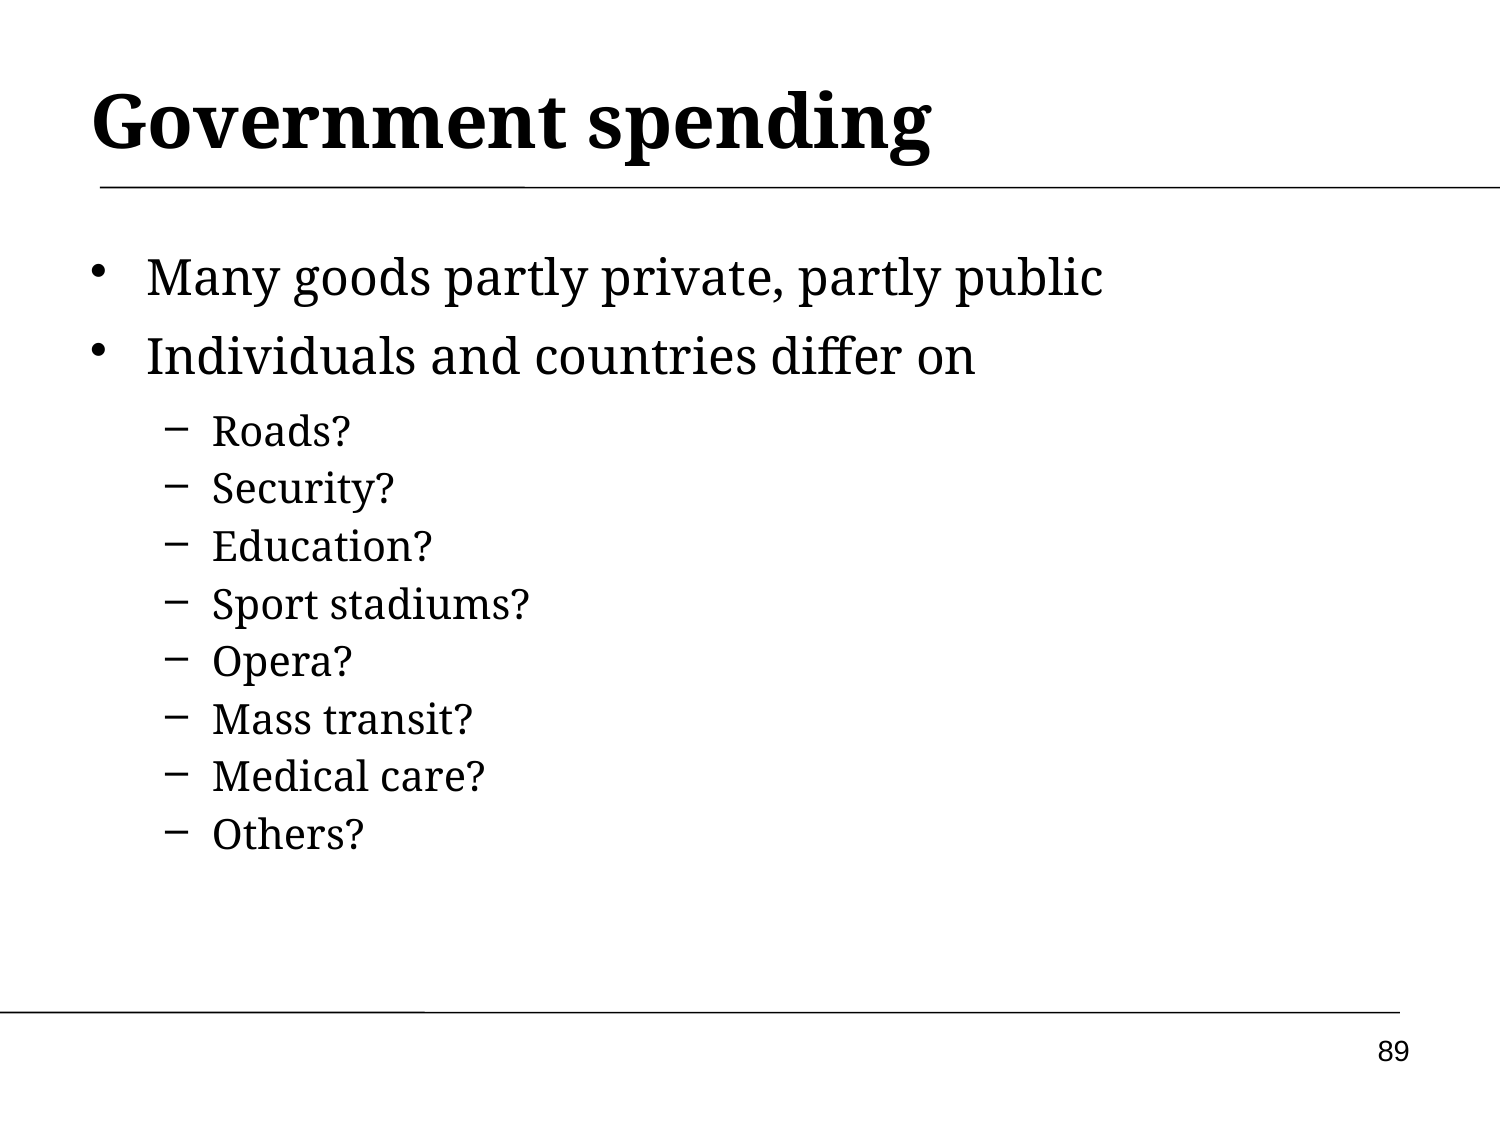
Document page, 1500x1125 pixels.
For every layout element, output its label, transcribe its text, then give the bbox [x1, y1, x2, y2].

slide_number 89 [1074, 1024, 1426, 1103]
list Many goods partly private, partly public Individuals and countries differ on Roads? Security? Education? Sport stadiums? Opera? Mass transit? Medical care? Others? [75, 245, 1425, 988]
title Government spending [75, 50, 1425, 188]
